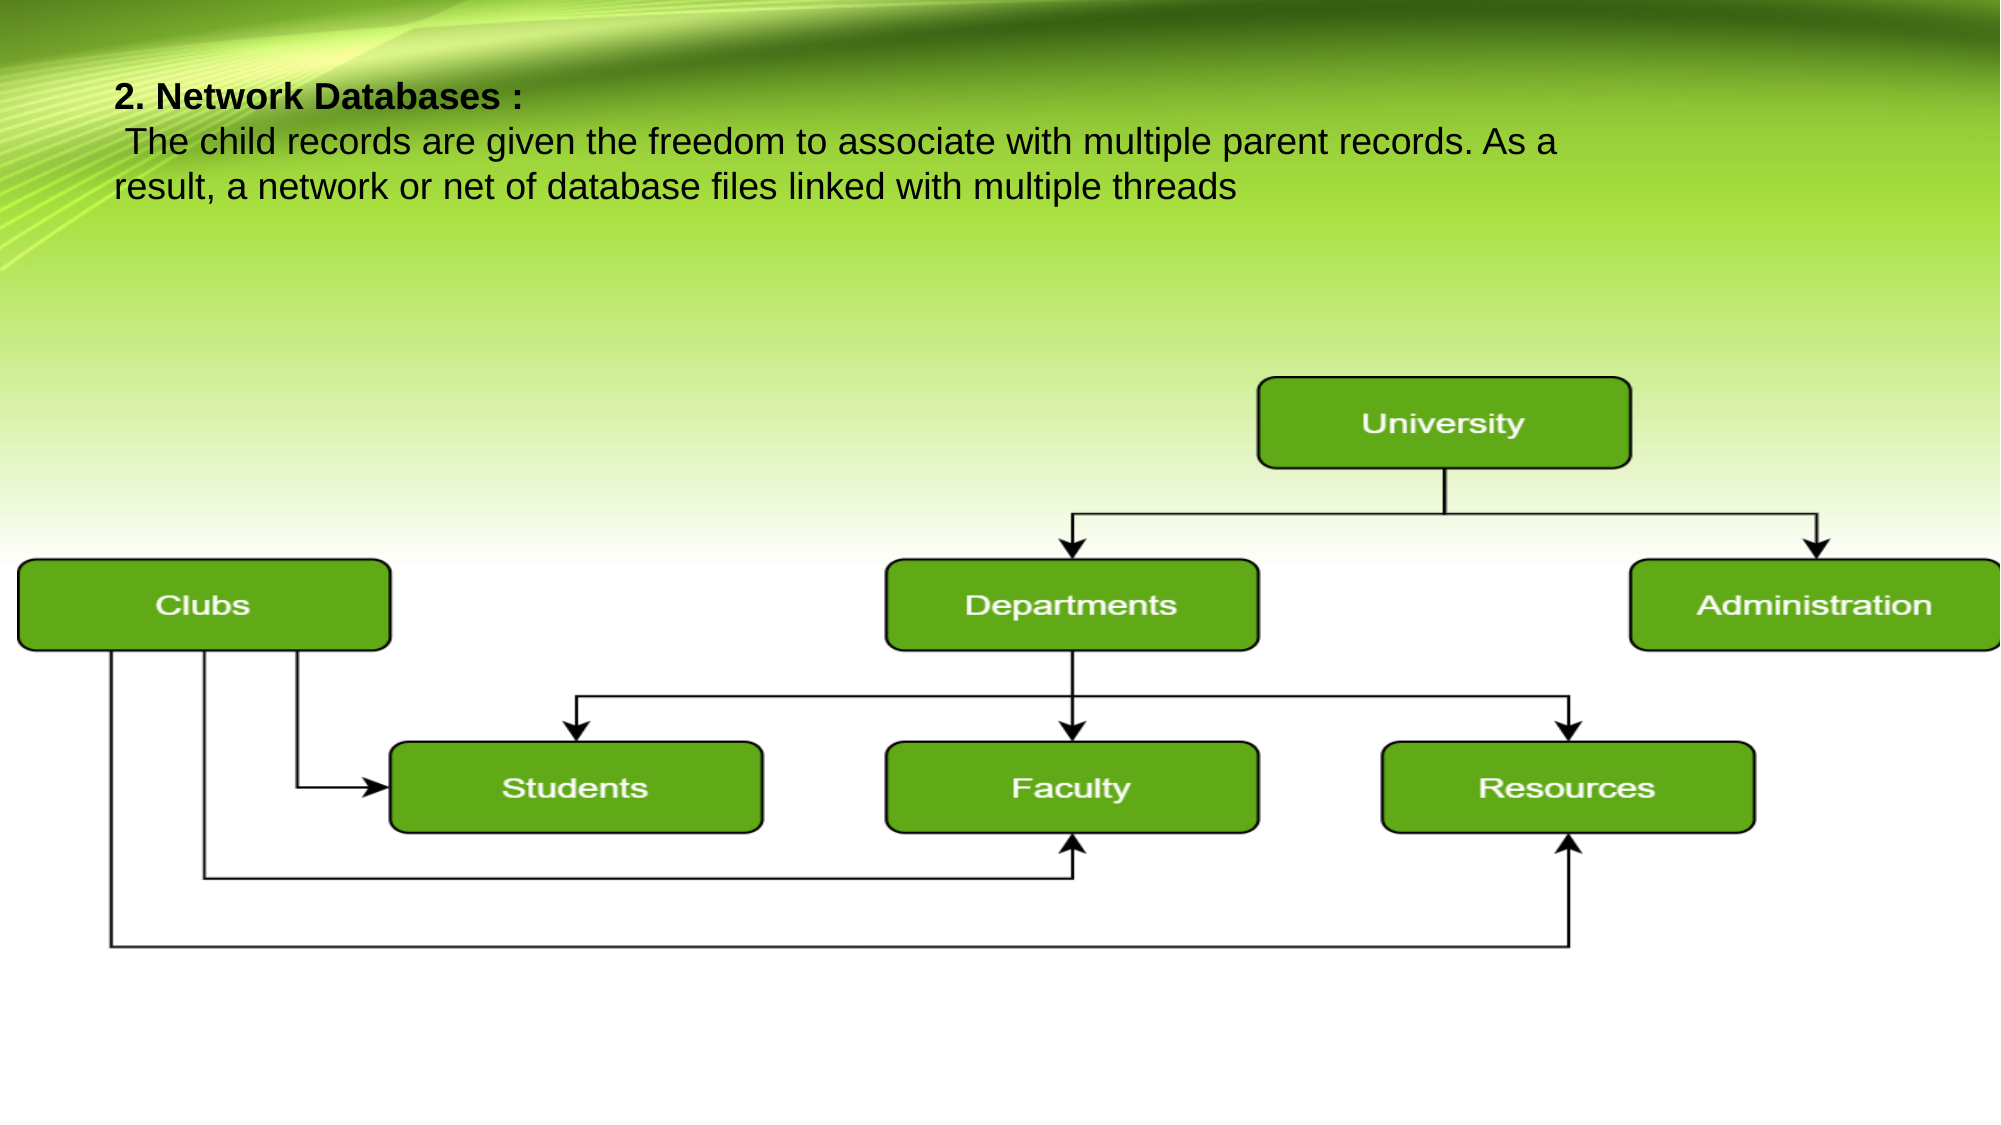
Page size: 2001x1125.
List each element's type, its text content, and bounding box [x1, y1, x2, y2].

picture [0, 0, 2000, 1125]
text_box 2. Network Databases : The child records are given the freedom to associate with multiple parent records. As a result, a network or net of database files linked with multiple threads [99, 64, 1670, 215]
